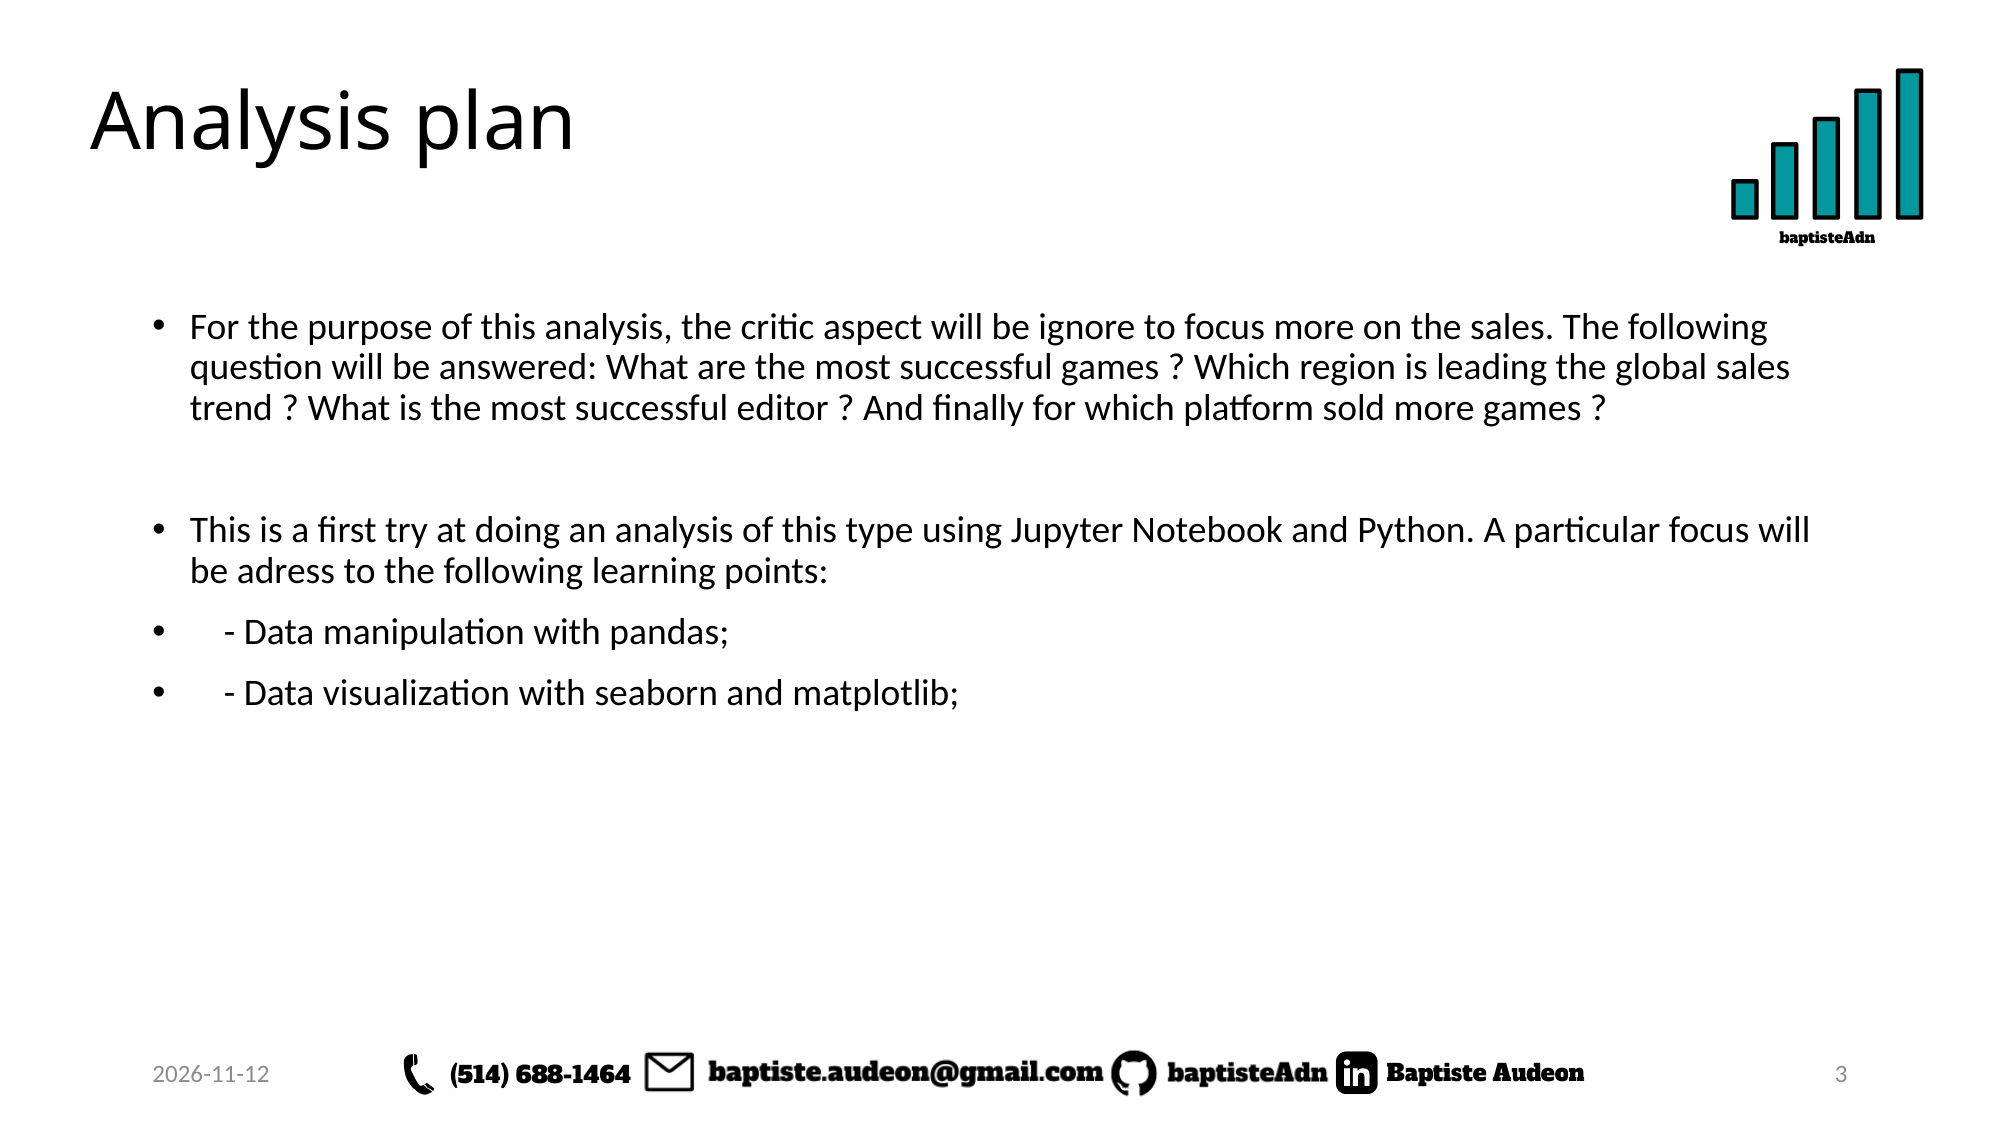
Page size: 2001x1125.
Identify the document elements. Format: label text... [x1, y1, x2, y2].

title Analysis plan [75, 72, 1725, 175]
slide_number 3 [1412, 1042, 1863, 1103]
picture [1699, 29, 1955, 285]
picture [588, 1047, 1412, 1098]
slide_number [137, 1042, 588, 1103]
list For the purpose of this analysis, the critic aspect will be ignore to focus more on the sales. The following question will be answered: What are the most successful games ? Which region is leading the global sales trend ? What is the most successful editor ? And finally for which platform sold more games ? This is a first try at doing an analysis of this type using Jupyter Notebook and Python. A particular focus will be adress to the following learning points: - Data manipulation with pandas; - Data visualization with seaborn and matplotlib; [137, 299, 1863, 1014]
